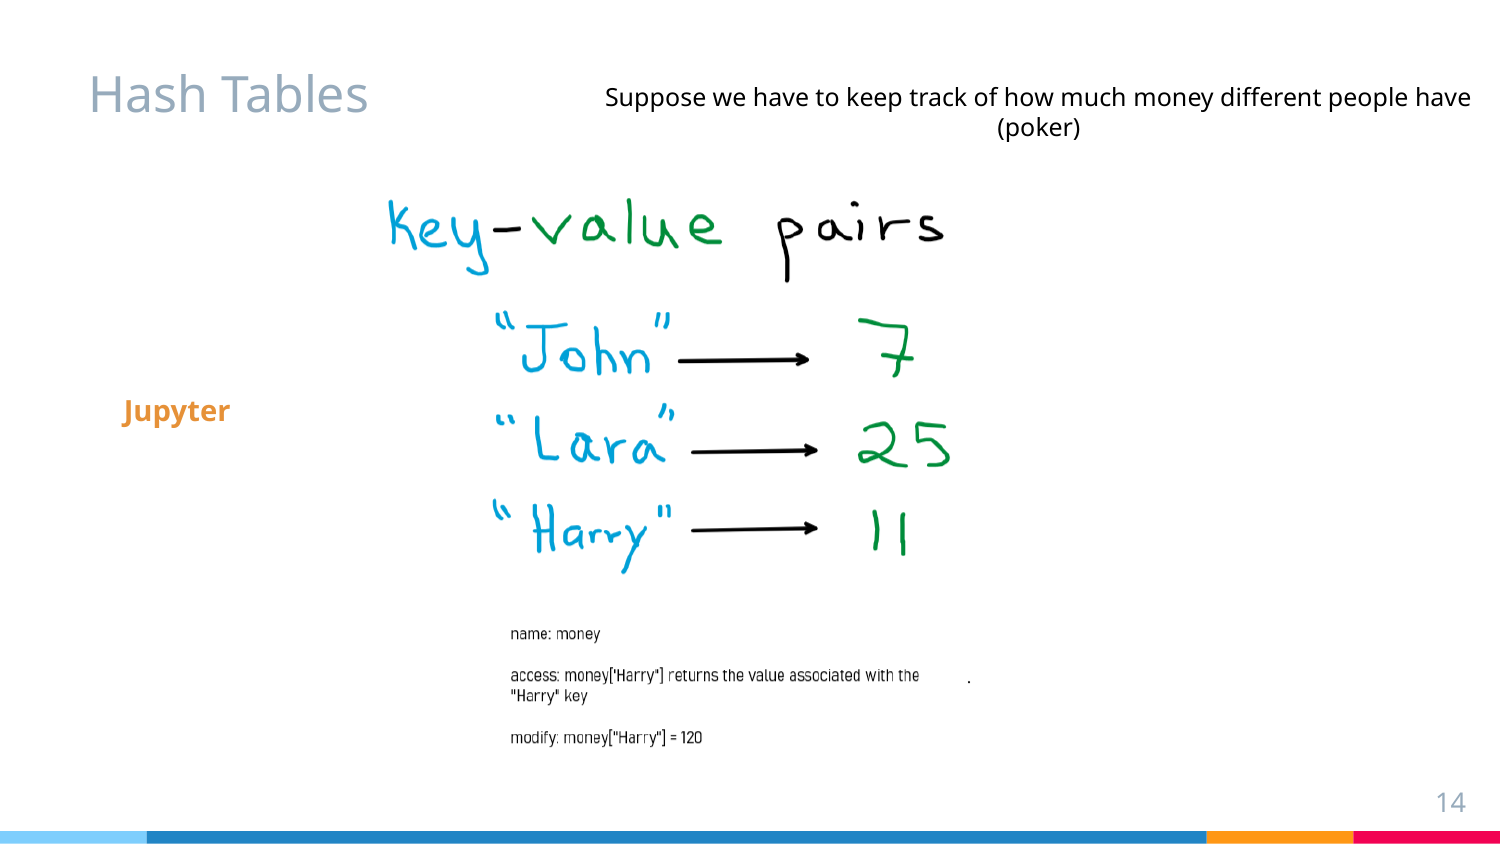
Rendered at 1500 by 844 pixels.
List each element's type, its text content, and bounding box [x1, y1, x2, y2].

title Hash Tables [73, 23, 728, 138]
text_box Jupyter [108, 377, 340, 568]
slide_number ‹#› [1391, 770, 1482, 822]
picture [345, 146, 1155, 799]
text_box Suppose we have to keep track of how much money different people have (poker) [584, 66, 1493, 118]
